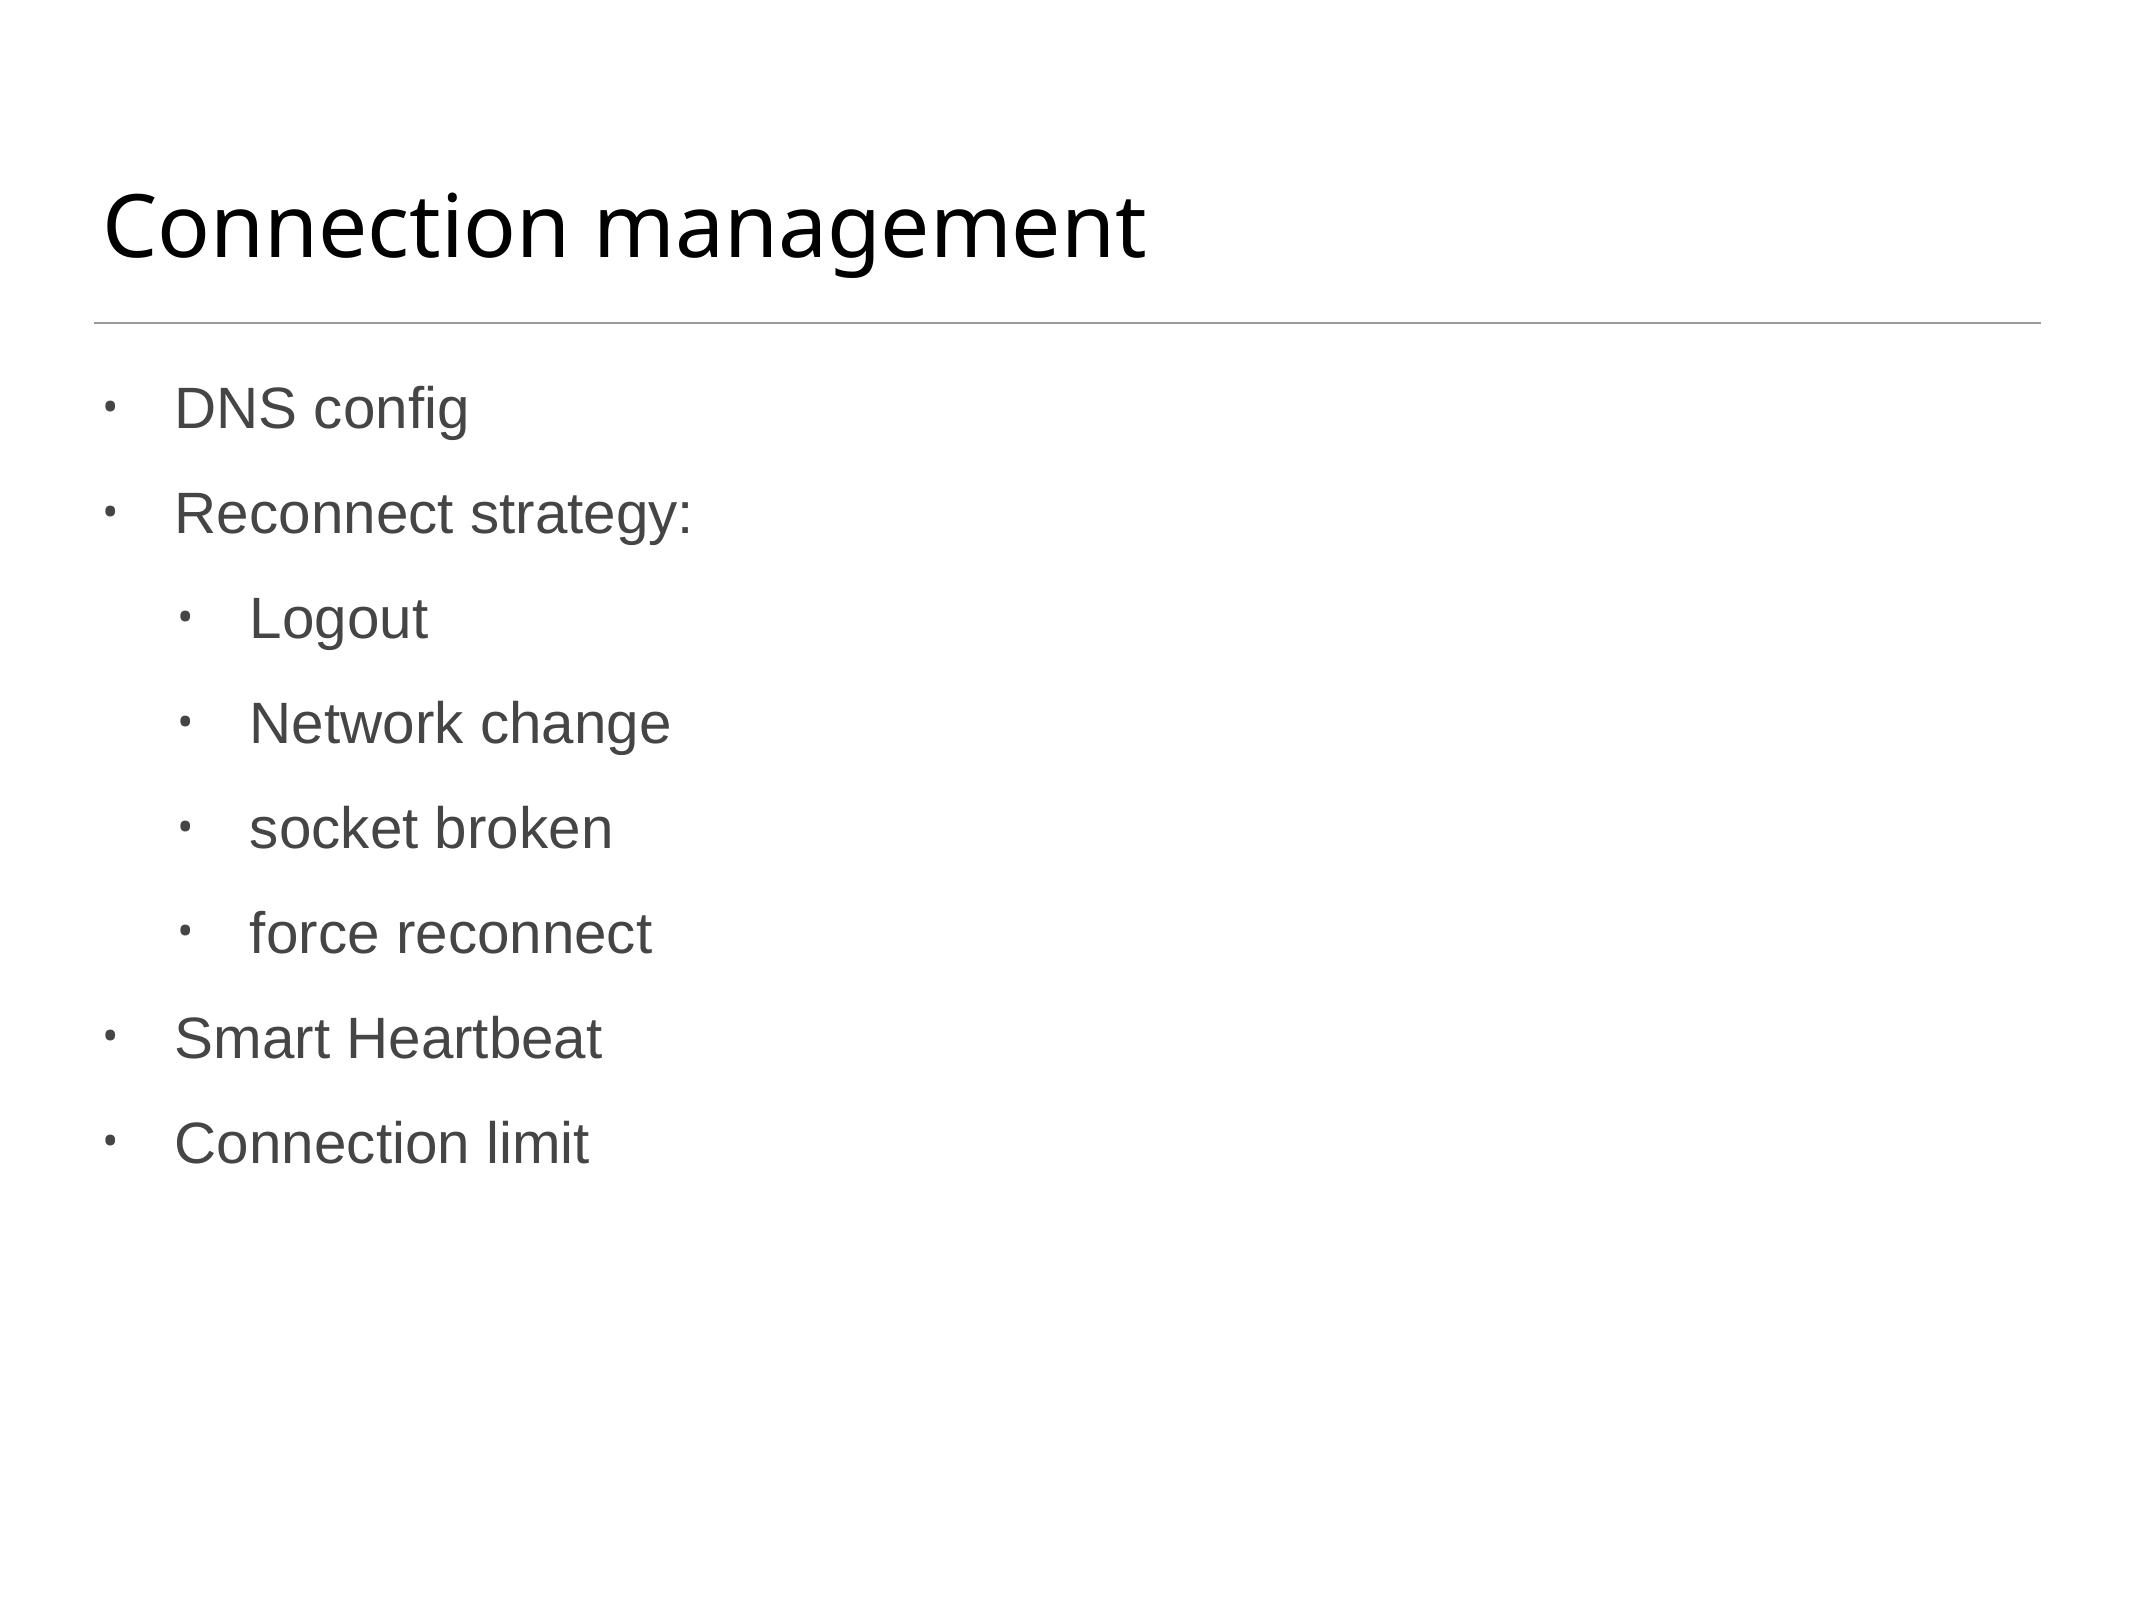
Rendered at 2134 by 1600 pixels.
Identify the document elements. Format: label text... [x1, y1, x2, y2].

title Connection management [93, 53, 2041, 284]
list DNS config Reconnect strategy: Logout Network change socket broken force reconnect Smart Heartbeat Connection limit [93, 326, 2041, 1422]
